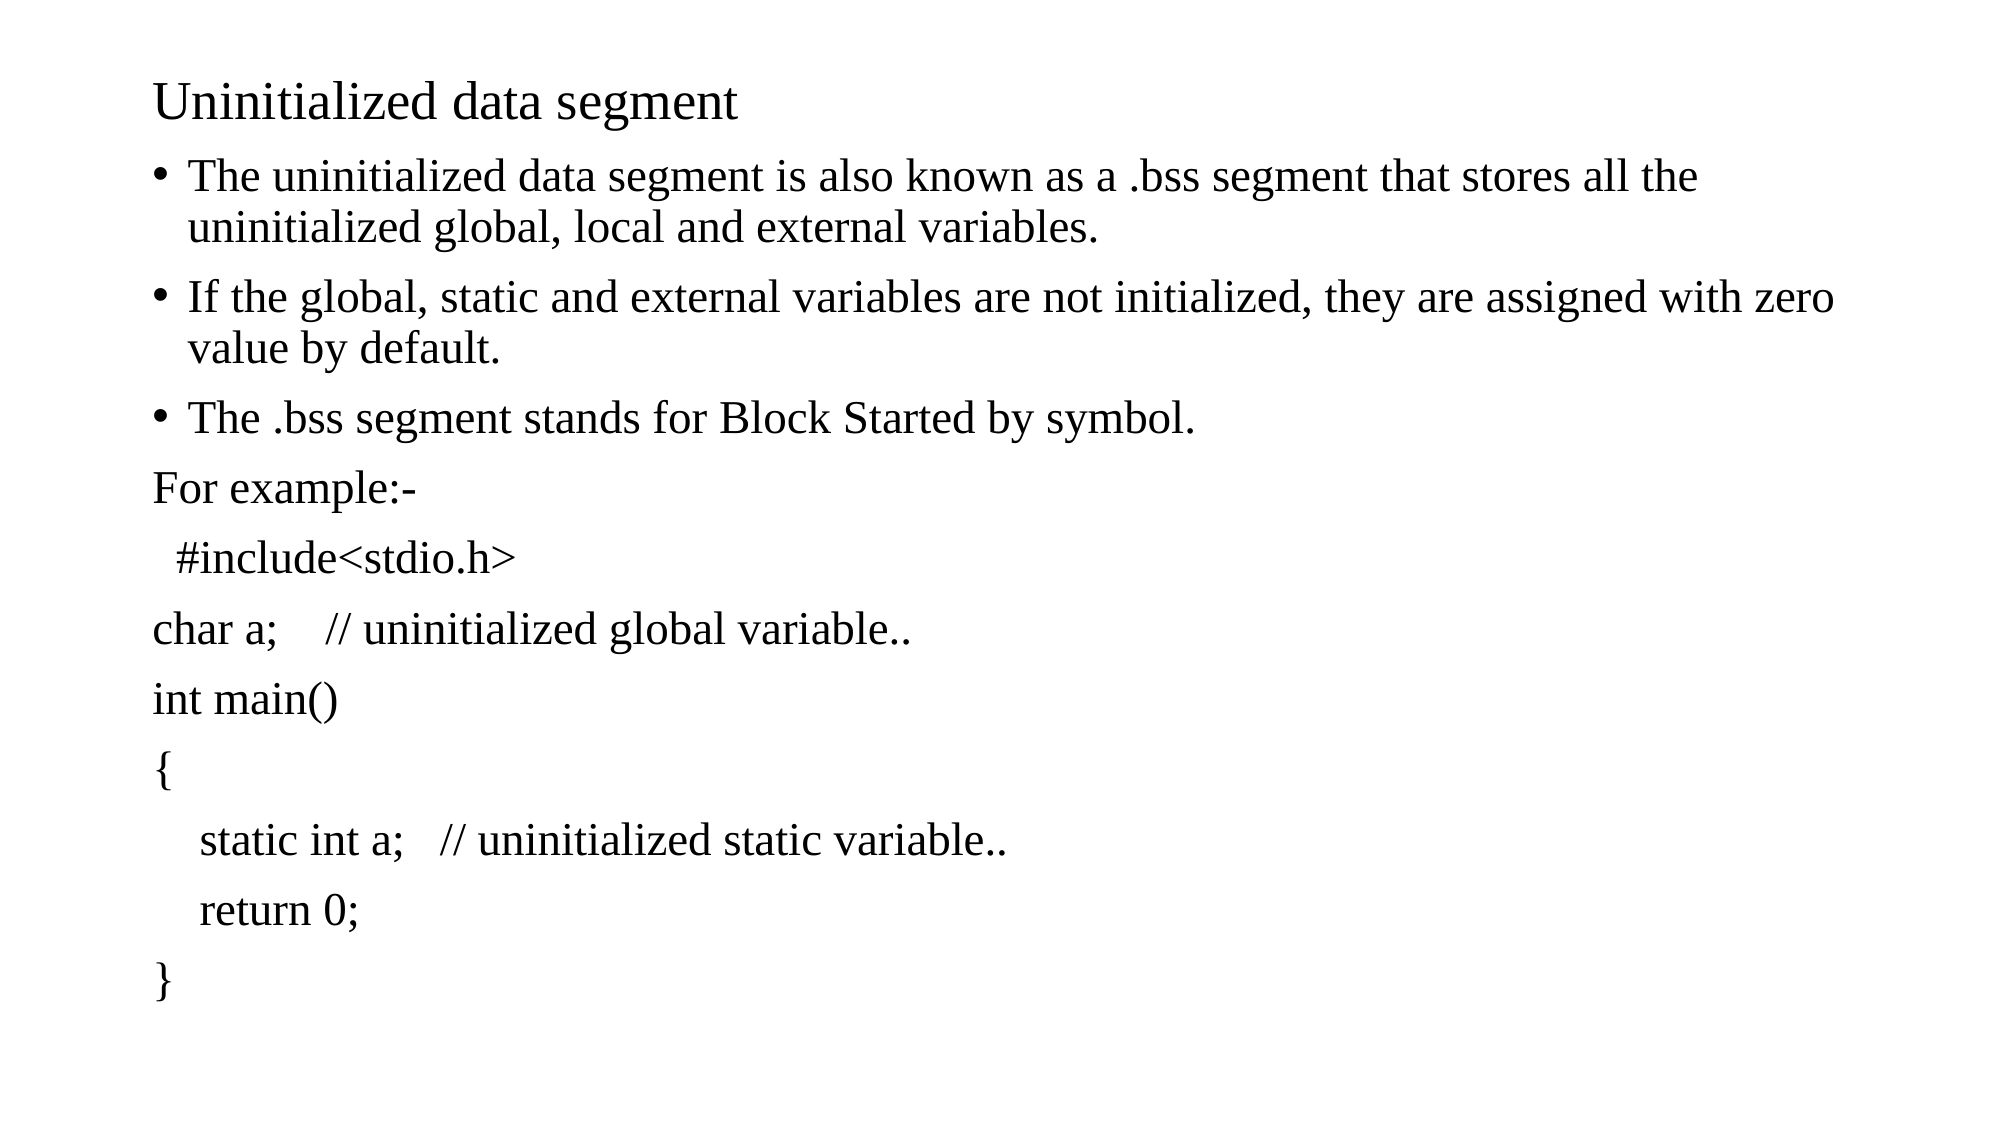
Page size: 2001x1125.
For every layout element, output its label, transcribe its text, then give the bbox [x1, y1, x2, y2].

list Uninitialized data segment The uninitialized data segment is also known as a .bss segment that stores all the uninitialized global, local and external variables. If the global, static and external variables are not initialized, they are assigned with zero value by default. The .bss segment stands for Block Started by symbol. For example:- #include<stdio.h> char a; // uninitialized global variable.. int main() { static int a; // uninitialized static variable.. return 0; } [137, 64, 1863, 1014]
